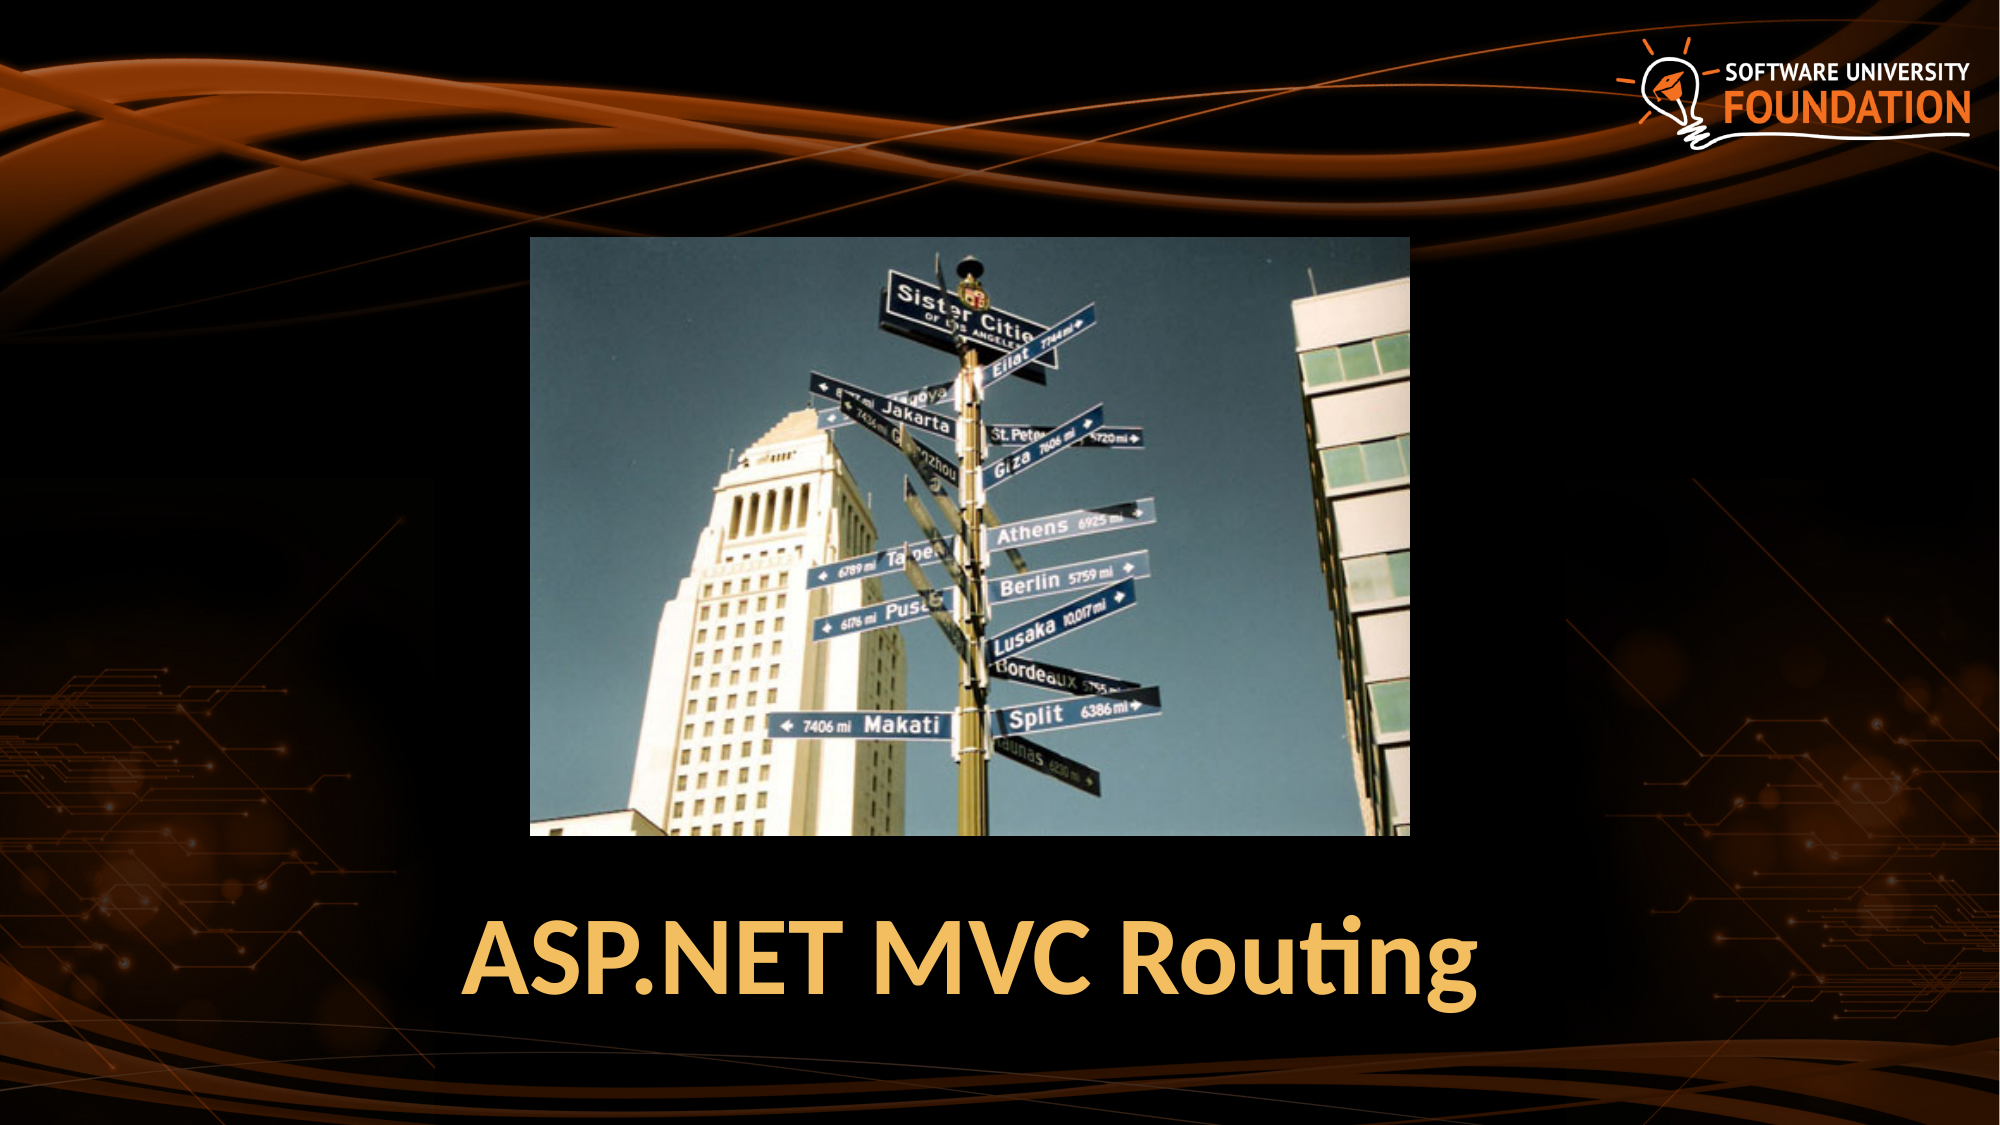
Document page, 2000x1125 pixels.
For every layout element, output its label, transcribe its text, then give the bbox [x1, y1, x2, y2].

picture [0, 0, 2000, 1125]
title ASP.NET MVC Routing [237, 890, 1704, 1025]
